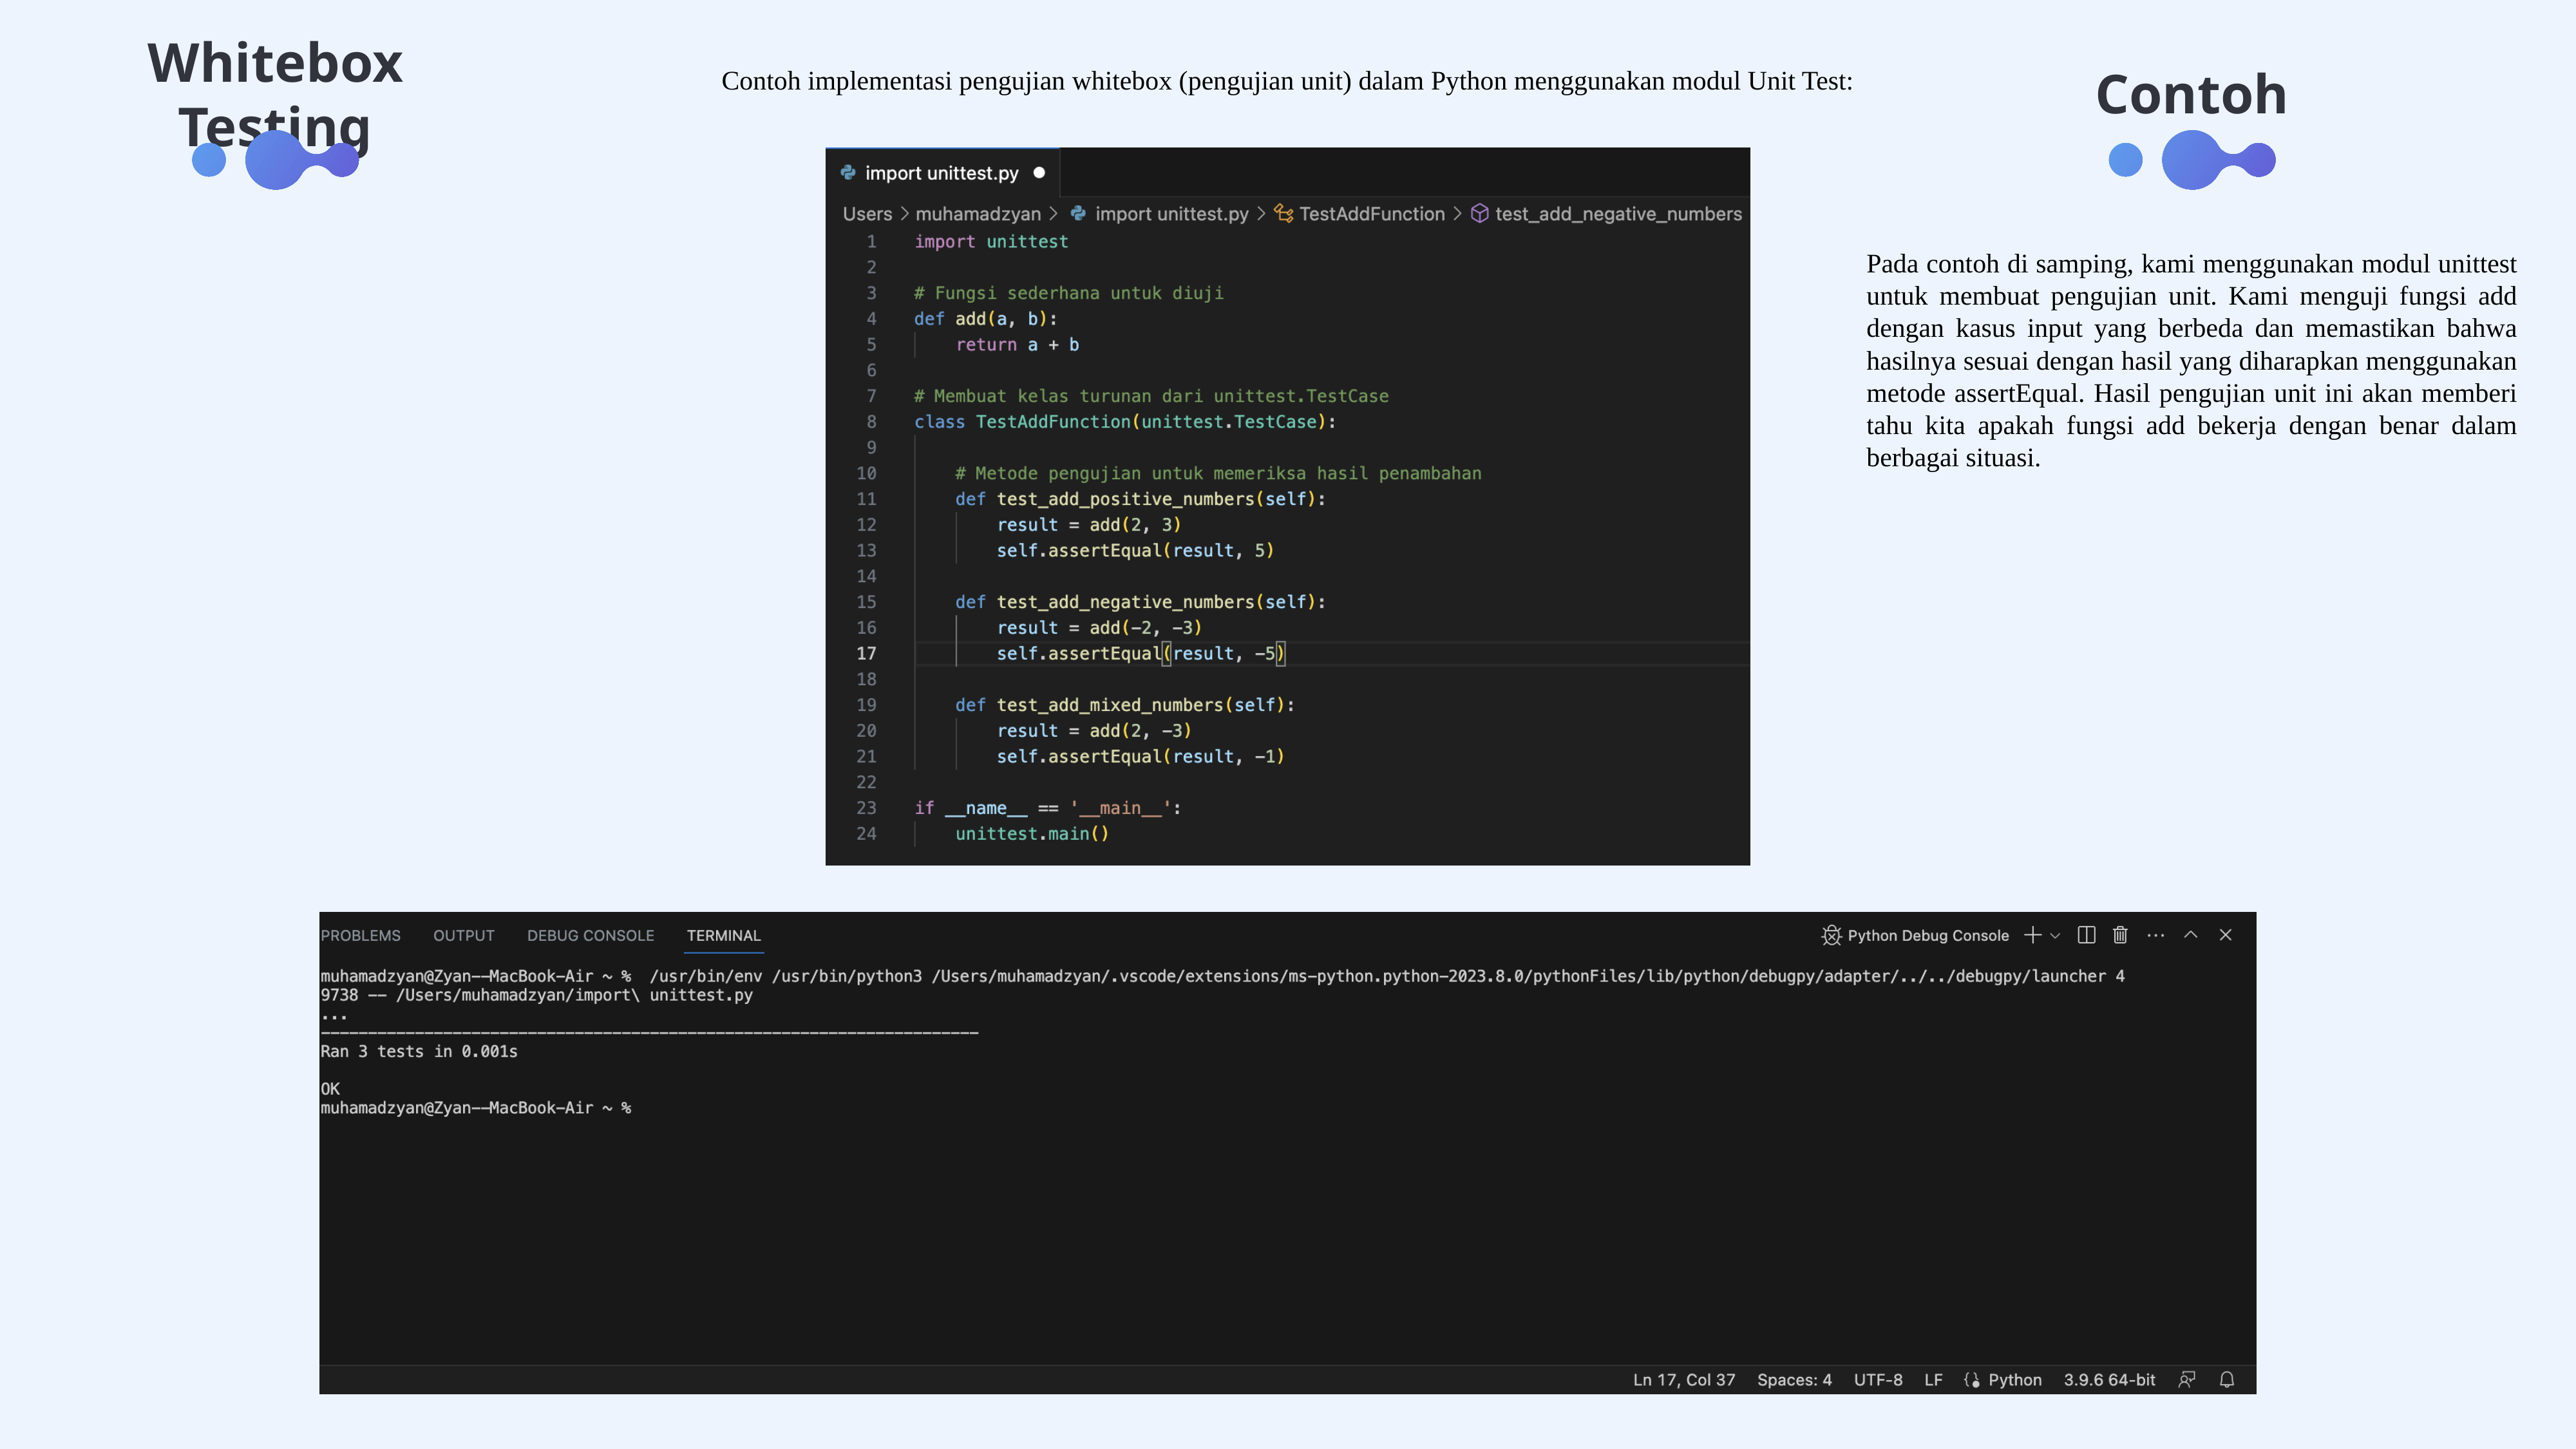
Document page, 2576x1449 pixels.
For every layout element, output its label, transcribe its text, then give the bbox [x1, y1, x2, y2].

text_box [43, 54, 507, 190]
text_box Contoh implementasi pengujian whitebox (pengujian unit) dalam Python menggunakan modul Unit Test: [716, 57, 1860, 101]
picture [319, 912, 2257, 1394]
picture [826, 147, 1750, 866]
text_box Pada contoh di samping, kami menggunakan modul unittest untuk membuat pengujian unit. Kami menguji fungsi add dengan kasus input yang berbeda dan memastikan bahwa hasilnya sesuai dengan hasil yang diharapkan menggunakan metode assertEqual. Hasil pengujian unit ini akan memberi tahu kita apakah fungsi add bekerja dengan benar dalam berbagai situasi. [1861, 240, 2523, 477]
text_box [1960, 54, 2425, 190]
